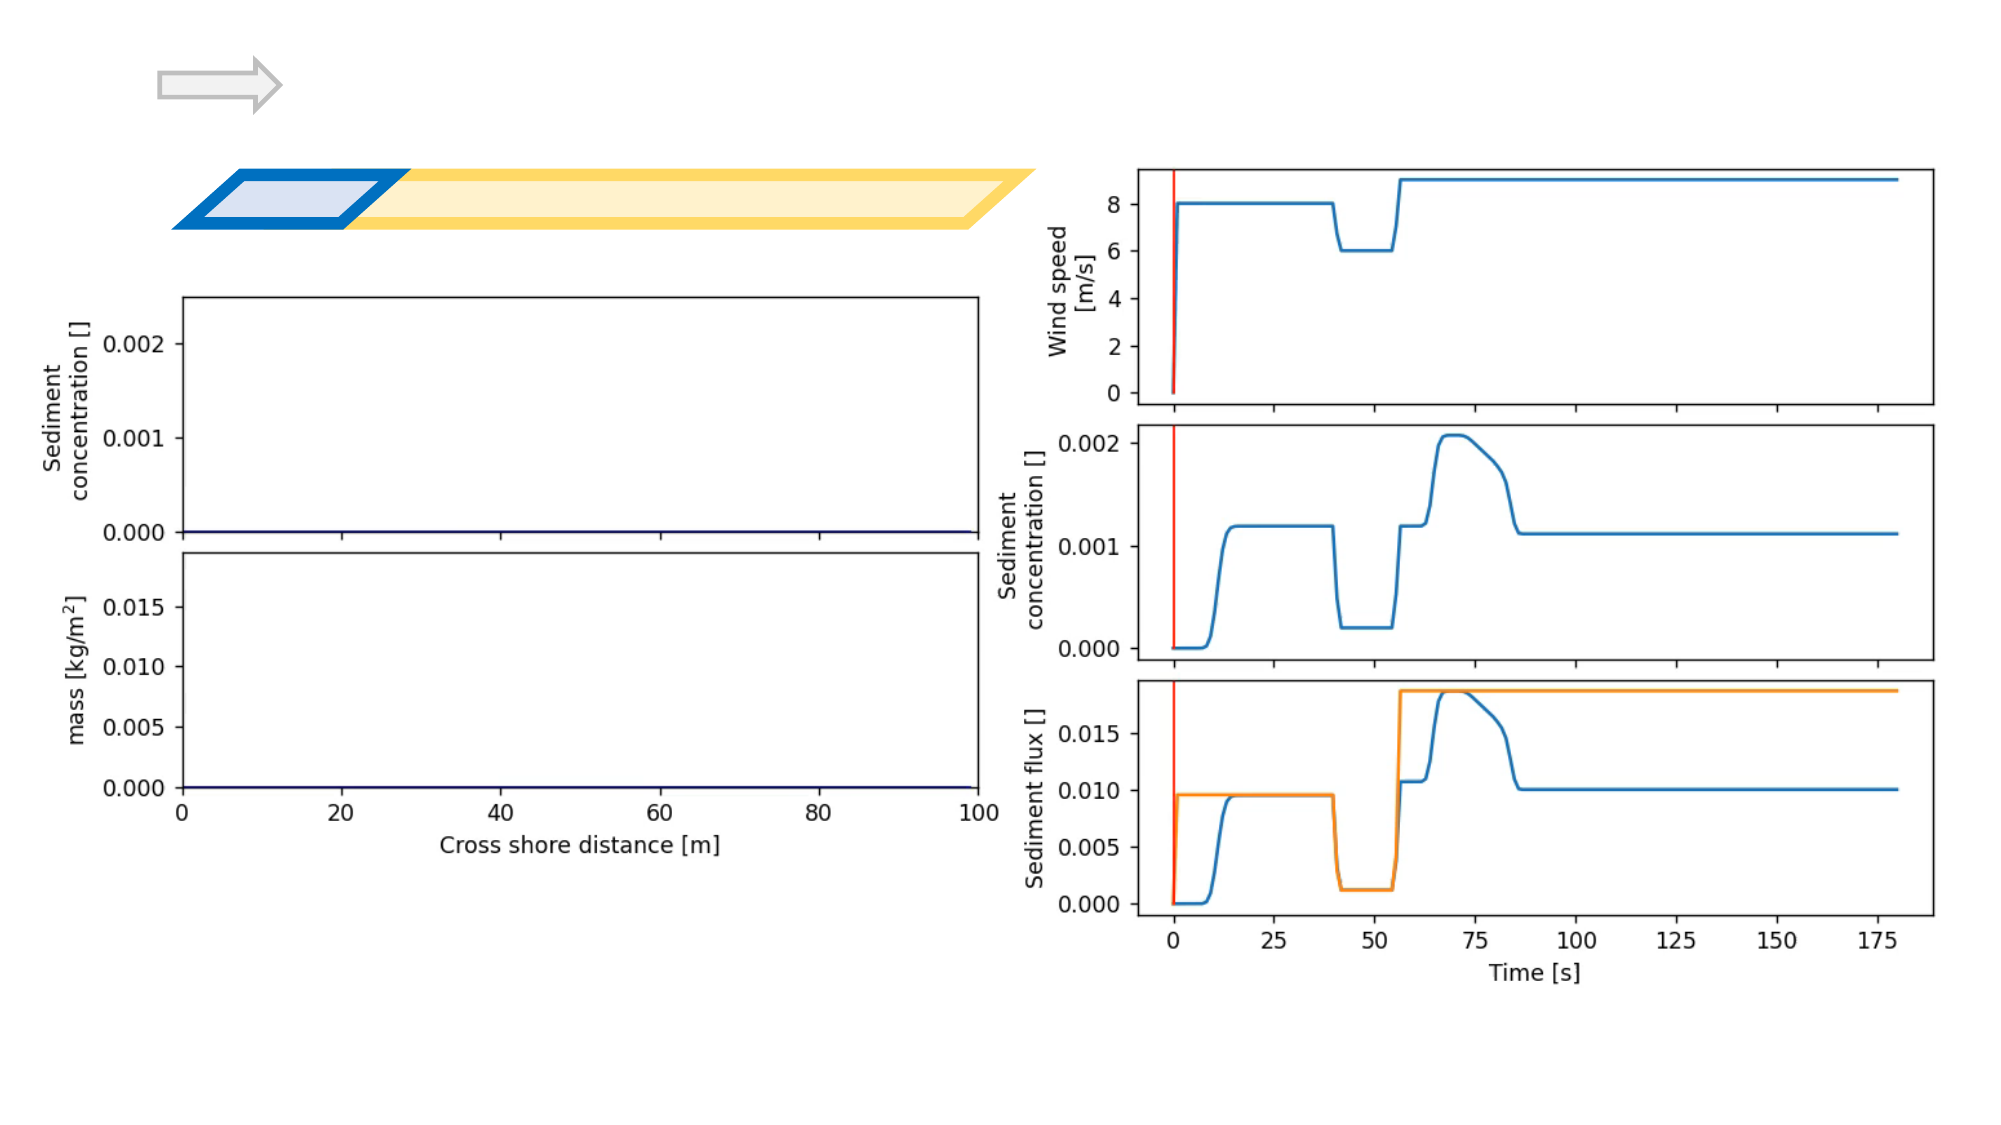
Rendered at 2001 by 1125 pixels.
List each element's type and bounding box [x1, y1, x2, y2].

text_box [0, 53, 2000, 1022]
